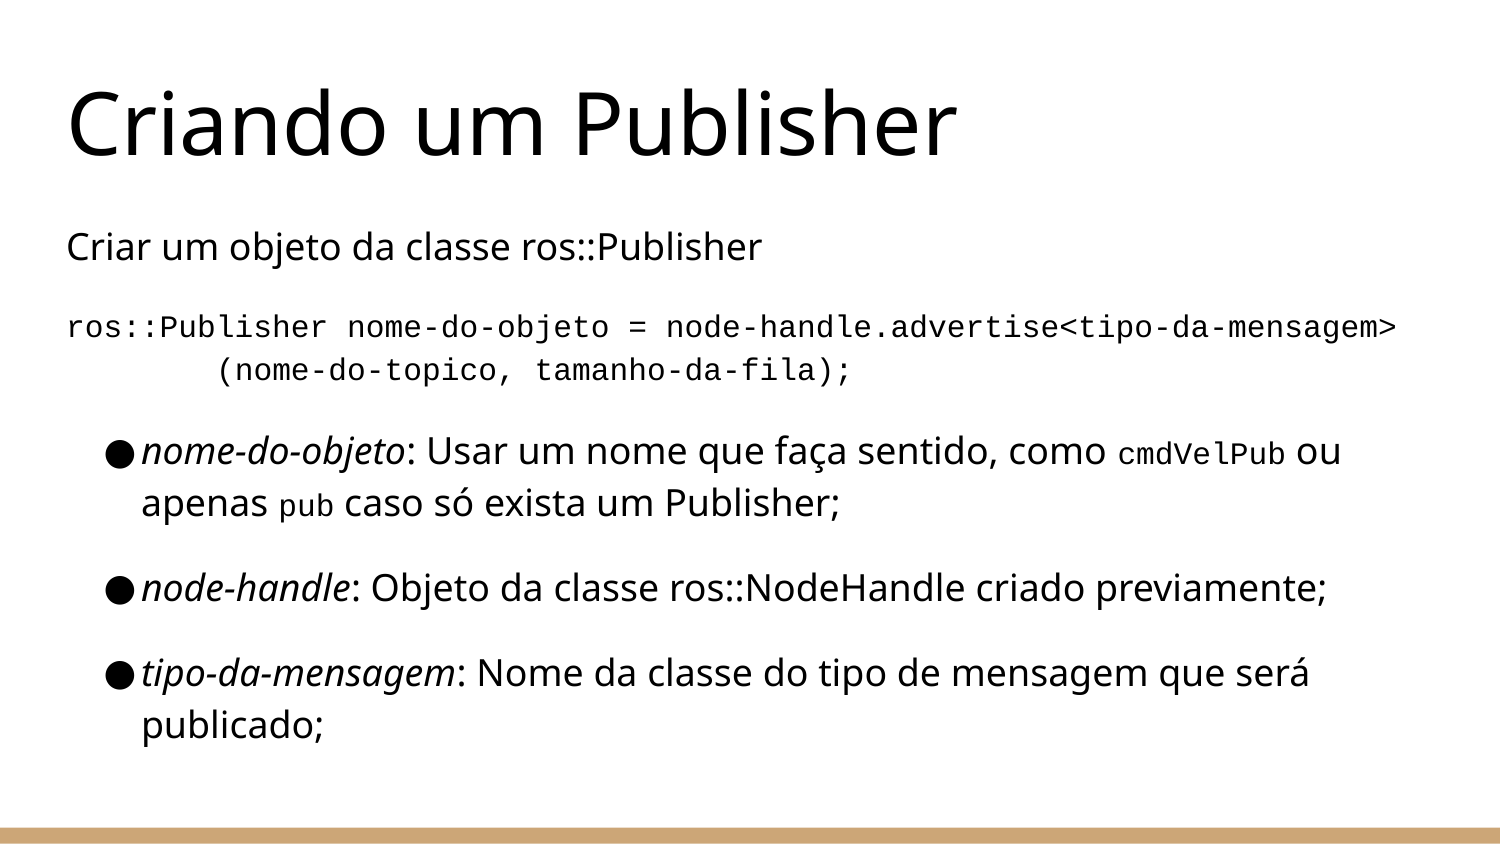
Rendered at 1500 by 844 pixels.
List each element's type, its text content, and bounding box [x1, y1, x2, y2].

list Criar um objeto da classe ros::Publisher ros::Publisher nome-do-objeto = node-handle.advertise<tipo-da-mensagem> (nome-do-topico, tamanho-da-fila); nome-do-objeto: Usar um nome que faça sentido, como cmdVelPub ou apenas pub caso só exista um Publisher; node-handle: Objeto da classe ros::NodeHandle criado previamente; tipo-da-mensagem: Nome da classe do tipo de mensagem que será publicado; [51, 200, 1449, 752]
title Criando um Publisher [51, 51, 1449, 189]
